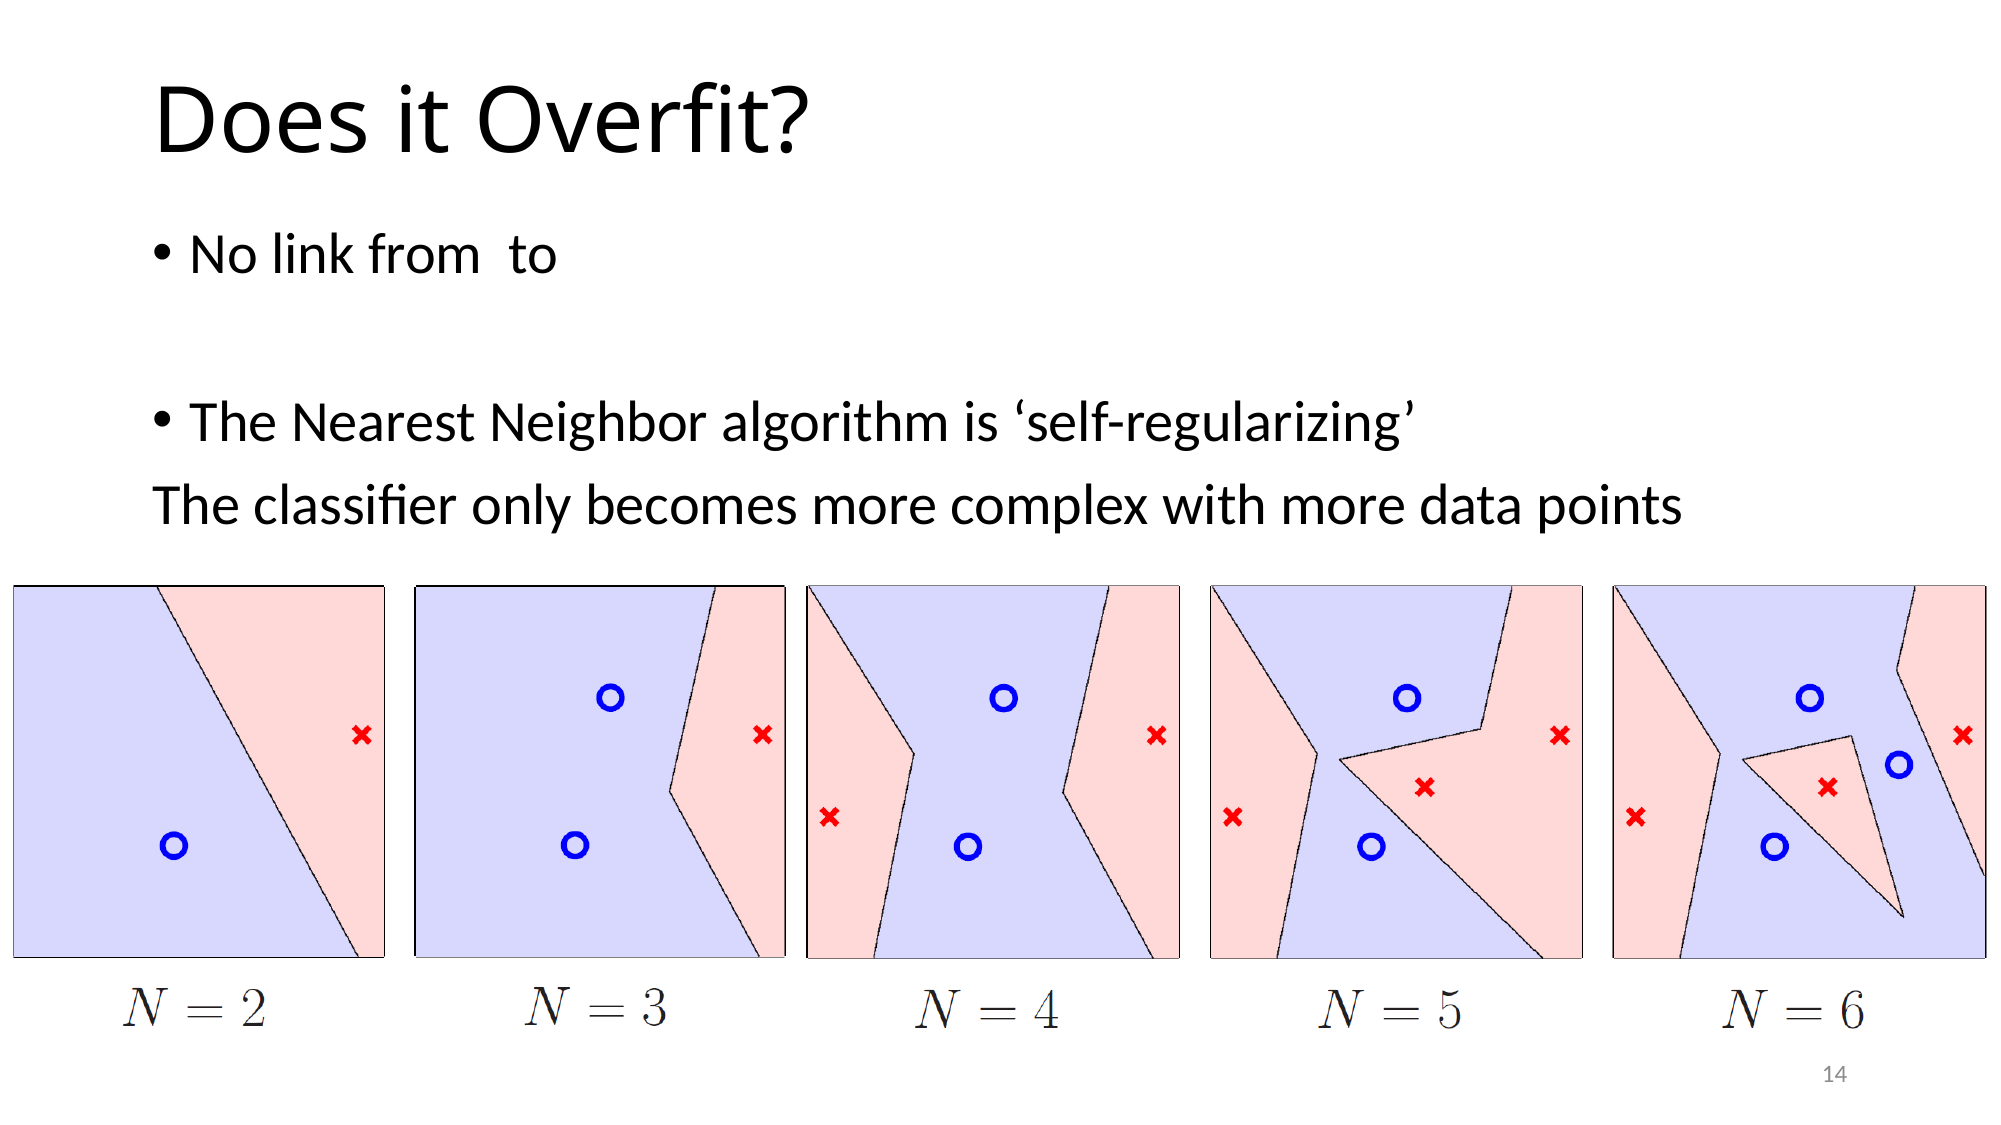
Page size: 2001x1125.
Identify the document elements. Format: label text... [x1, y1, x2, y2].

slide_number 14 [1412, 1046, 1863, 1103]
title Does it Overfit? [137, 14, 1863, 232]
picture [4, 578, 388, 1043]
picture [403, 575, 1997, 1046]
